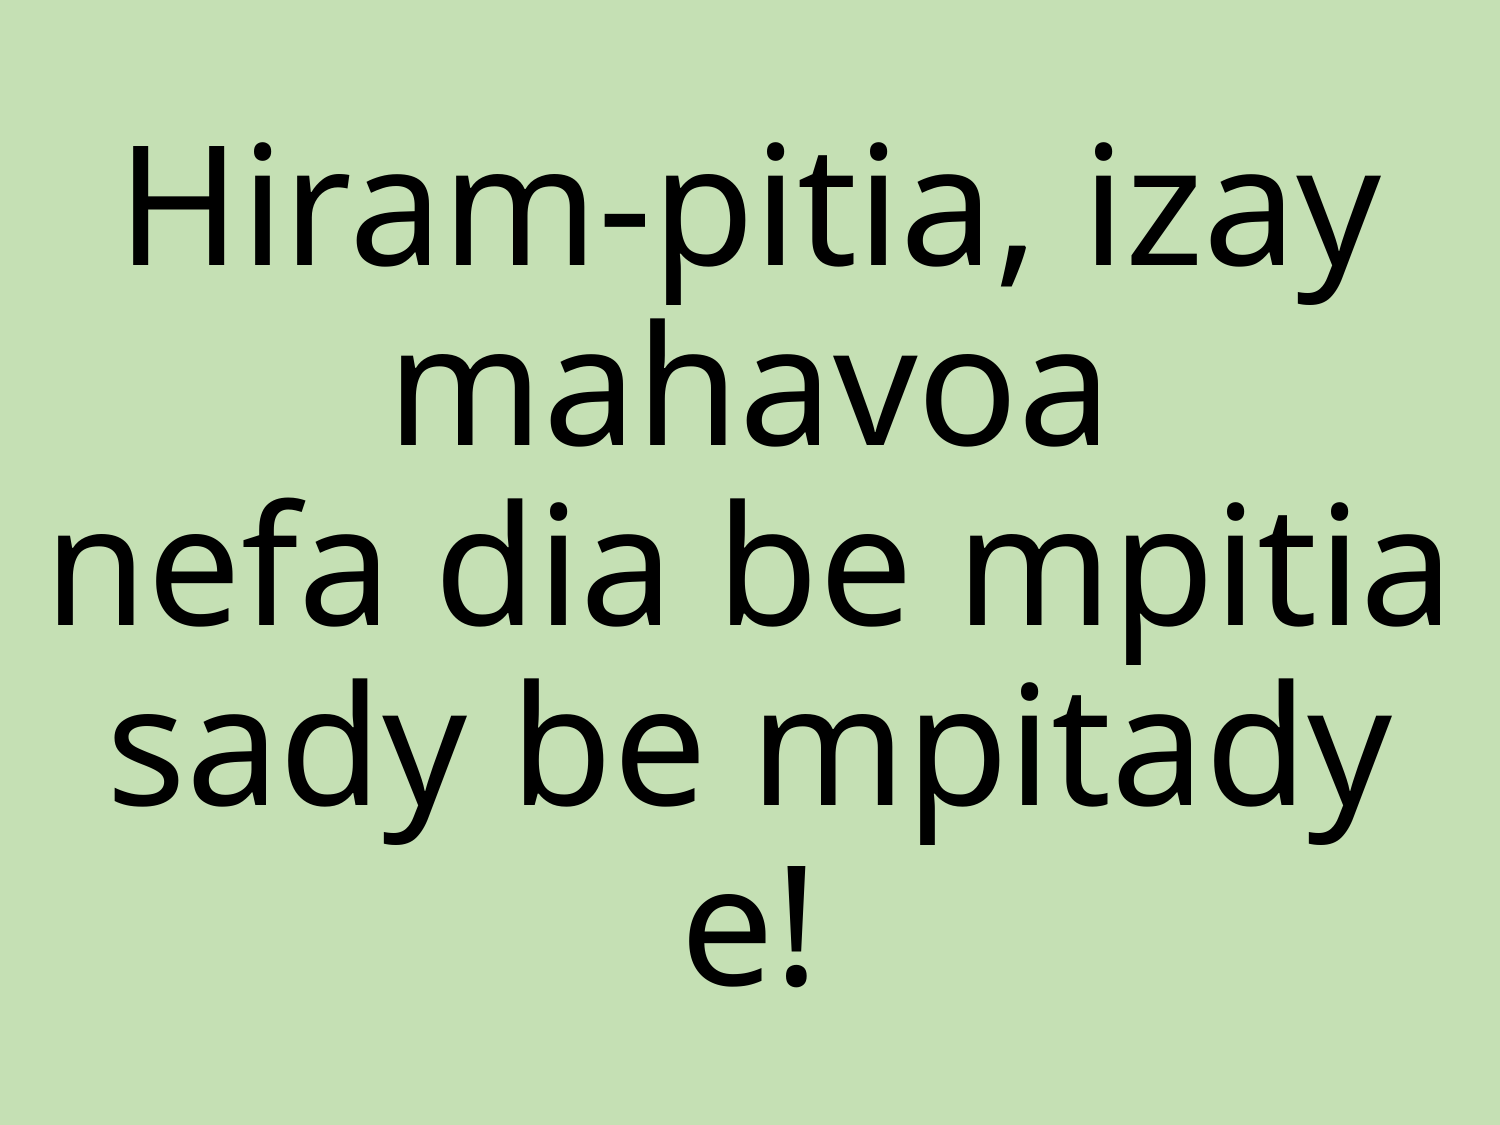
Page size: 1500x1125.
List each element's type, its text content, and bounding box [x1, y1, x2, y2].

title Hiram-pitia, izay mahavoa nefa dia be mpitia sady be mpitady e! [1, 0, 1499, 1125]
